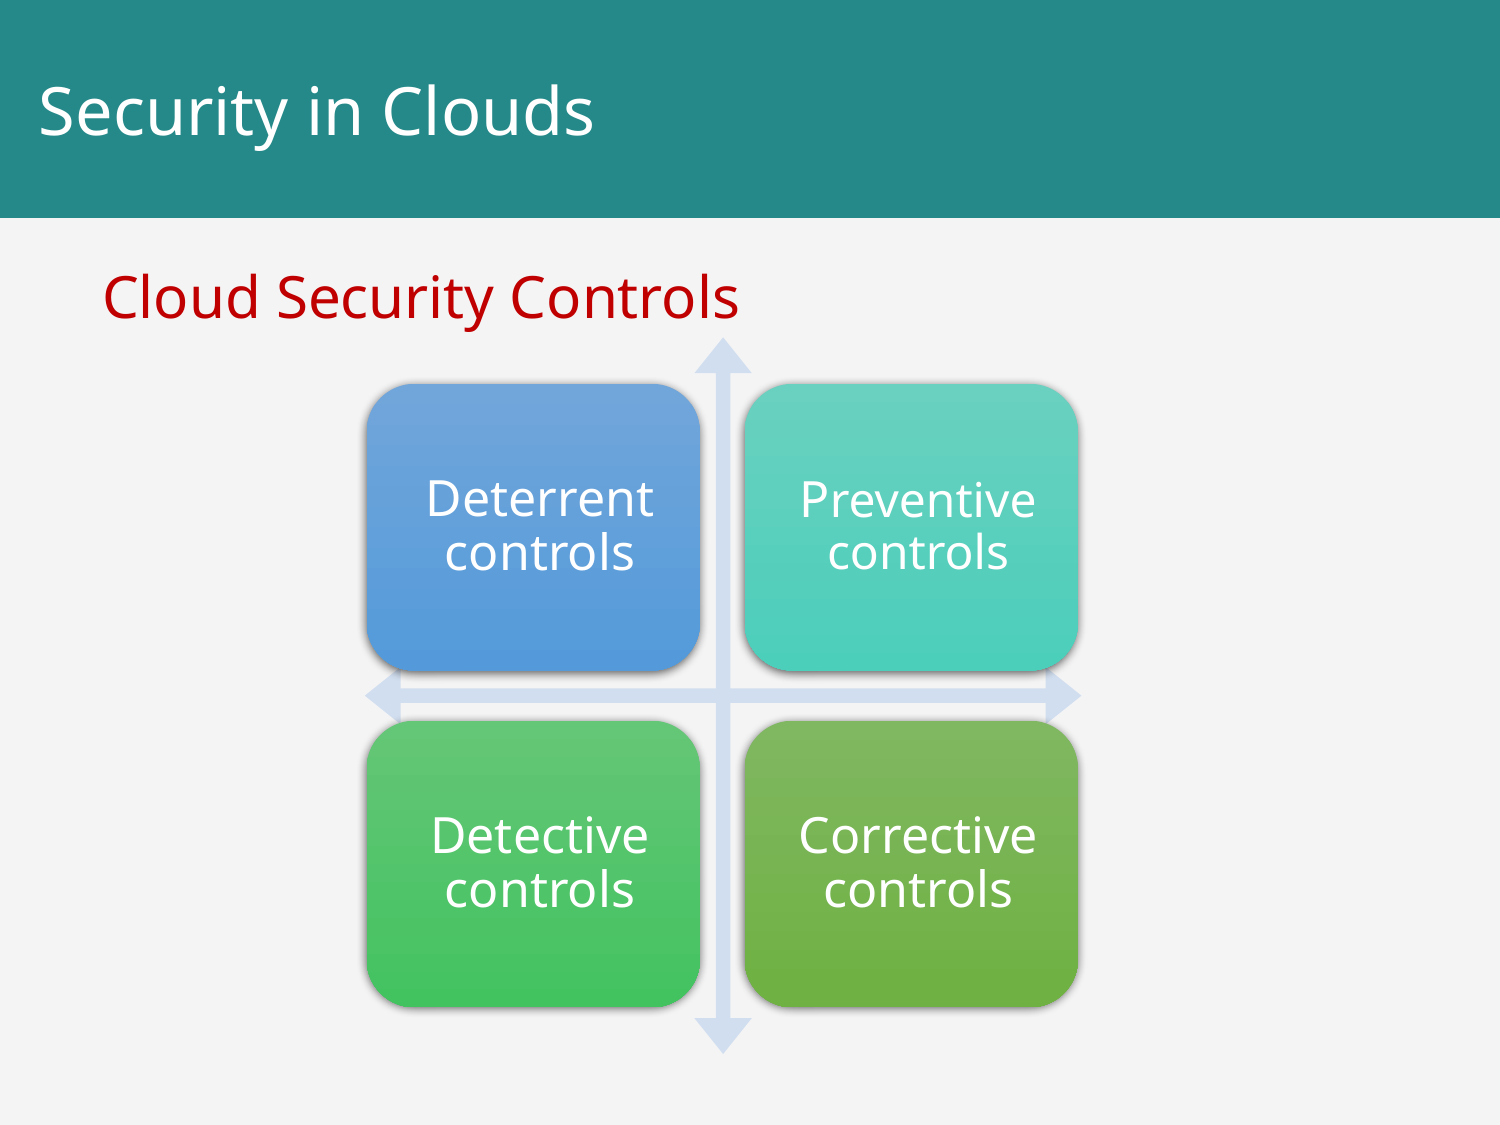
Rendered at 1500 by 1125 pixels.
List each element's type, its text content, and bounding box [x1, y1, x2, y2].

title Security in Clouds [23, 0, 1474, 218]
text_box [23, 337, 1413, 1054]
list Cloud Security Controls [87, 217, 1500, 1056]
